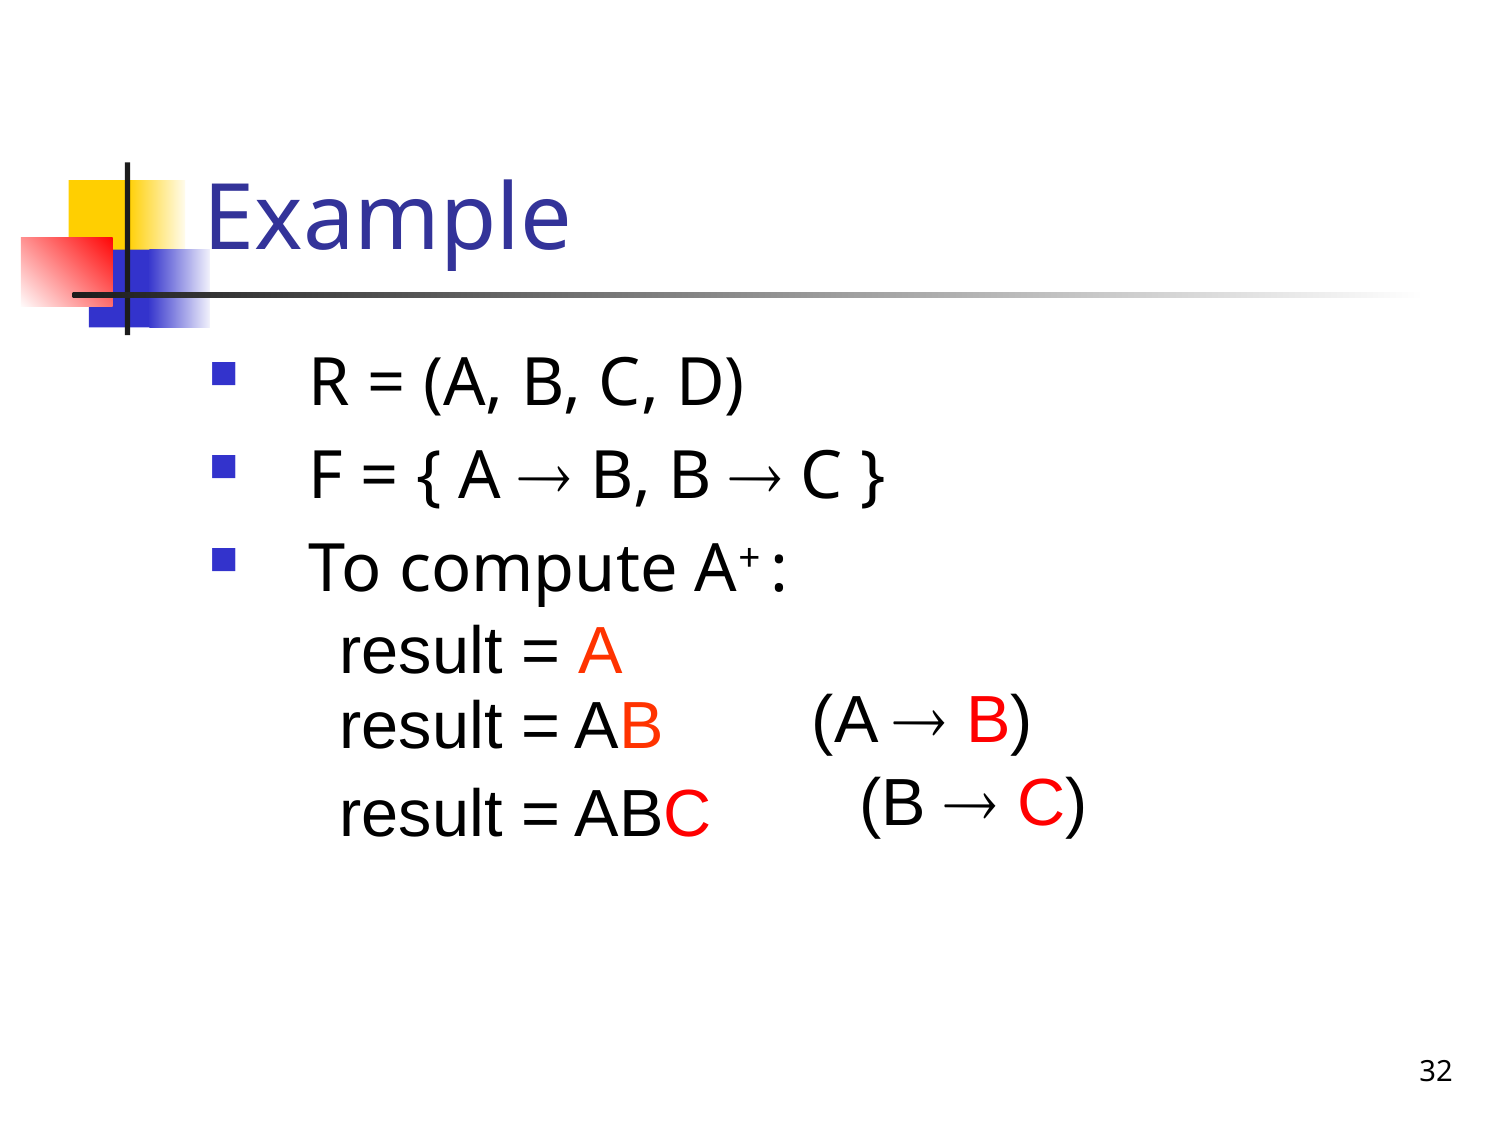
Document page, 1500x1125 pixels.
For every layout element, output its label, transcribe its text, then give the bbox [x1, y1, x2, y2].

title Example [188, 34, 1468, 276]
text_box result = ABC [324, 762, 963, 858]
text_box result = A [324, 599, 750, 674]
list R = (A, B, C, D) F = { A  B, B  C } To compute A+ : [193, 330, 1470, 1007]
text_box (A  B) [797, 668, 1060, 762]
text_box result = AB [324, 674, 813, 762]
slide_number 32 [1155, 1024, 1468, 1100]
text_box (B  C) [844, 751, 1132, 847]
